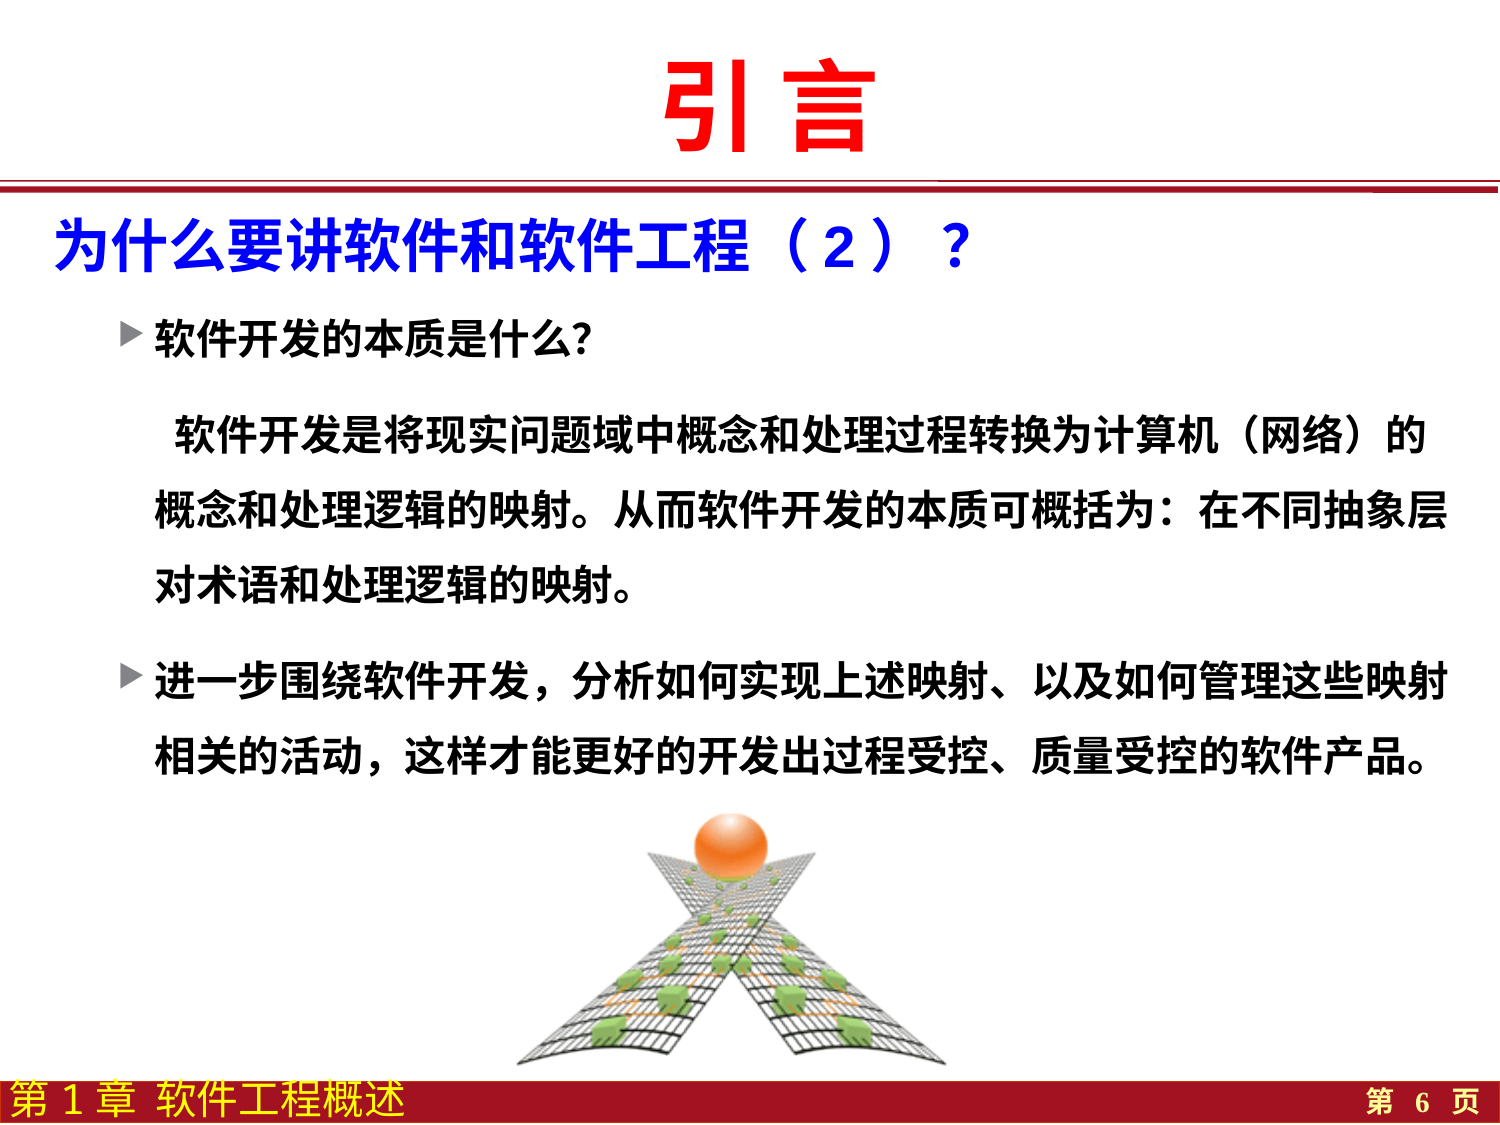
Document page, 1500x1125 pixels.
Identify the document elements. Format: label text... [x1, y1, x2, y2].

text_box 引 言 [137, 62, 1400, 163]
picture [513, 810, 951, 1070]
text_box 为什么要讲软件和软件工程（2） ？ 软件开发的本质是什么？ 软件开发是将现实问题域中概念和处理过程转换为计算机（网络）的概念和处理逻辑的映射。从而软件开发的本质可概括为：在不同抽象层对术语和处理逻辑的映射。 进一步围绕软件开发，分析如何实现上述映射、以及如何管理这些映射相关的活动，这样才能更好的开发出过程受控、质量受控的软件产品。 [37, 187, 1483, 752]
